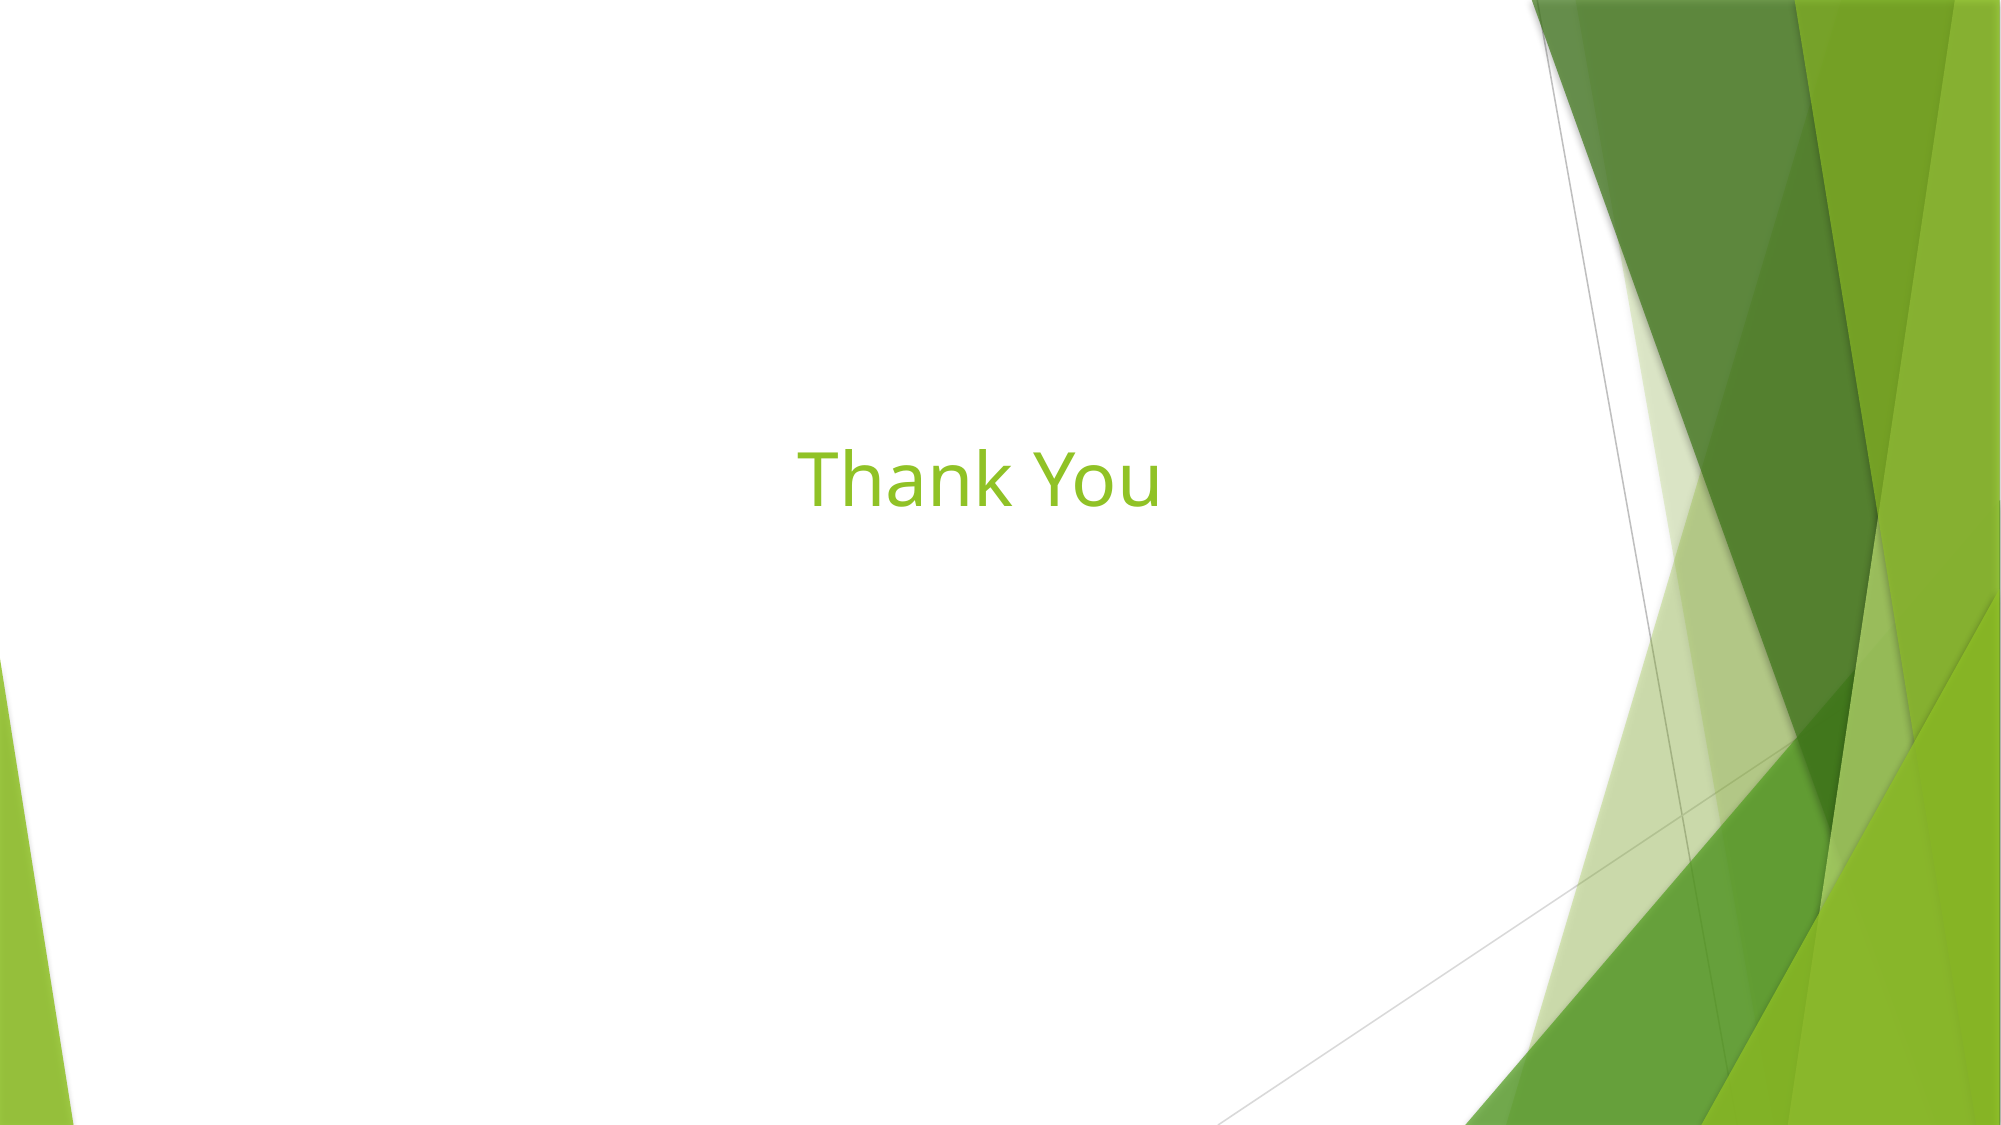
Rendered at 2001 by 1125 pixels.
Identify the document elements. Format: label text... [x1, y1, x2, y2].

title Thank You [275, 423, 1686, 641]
